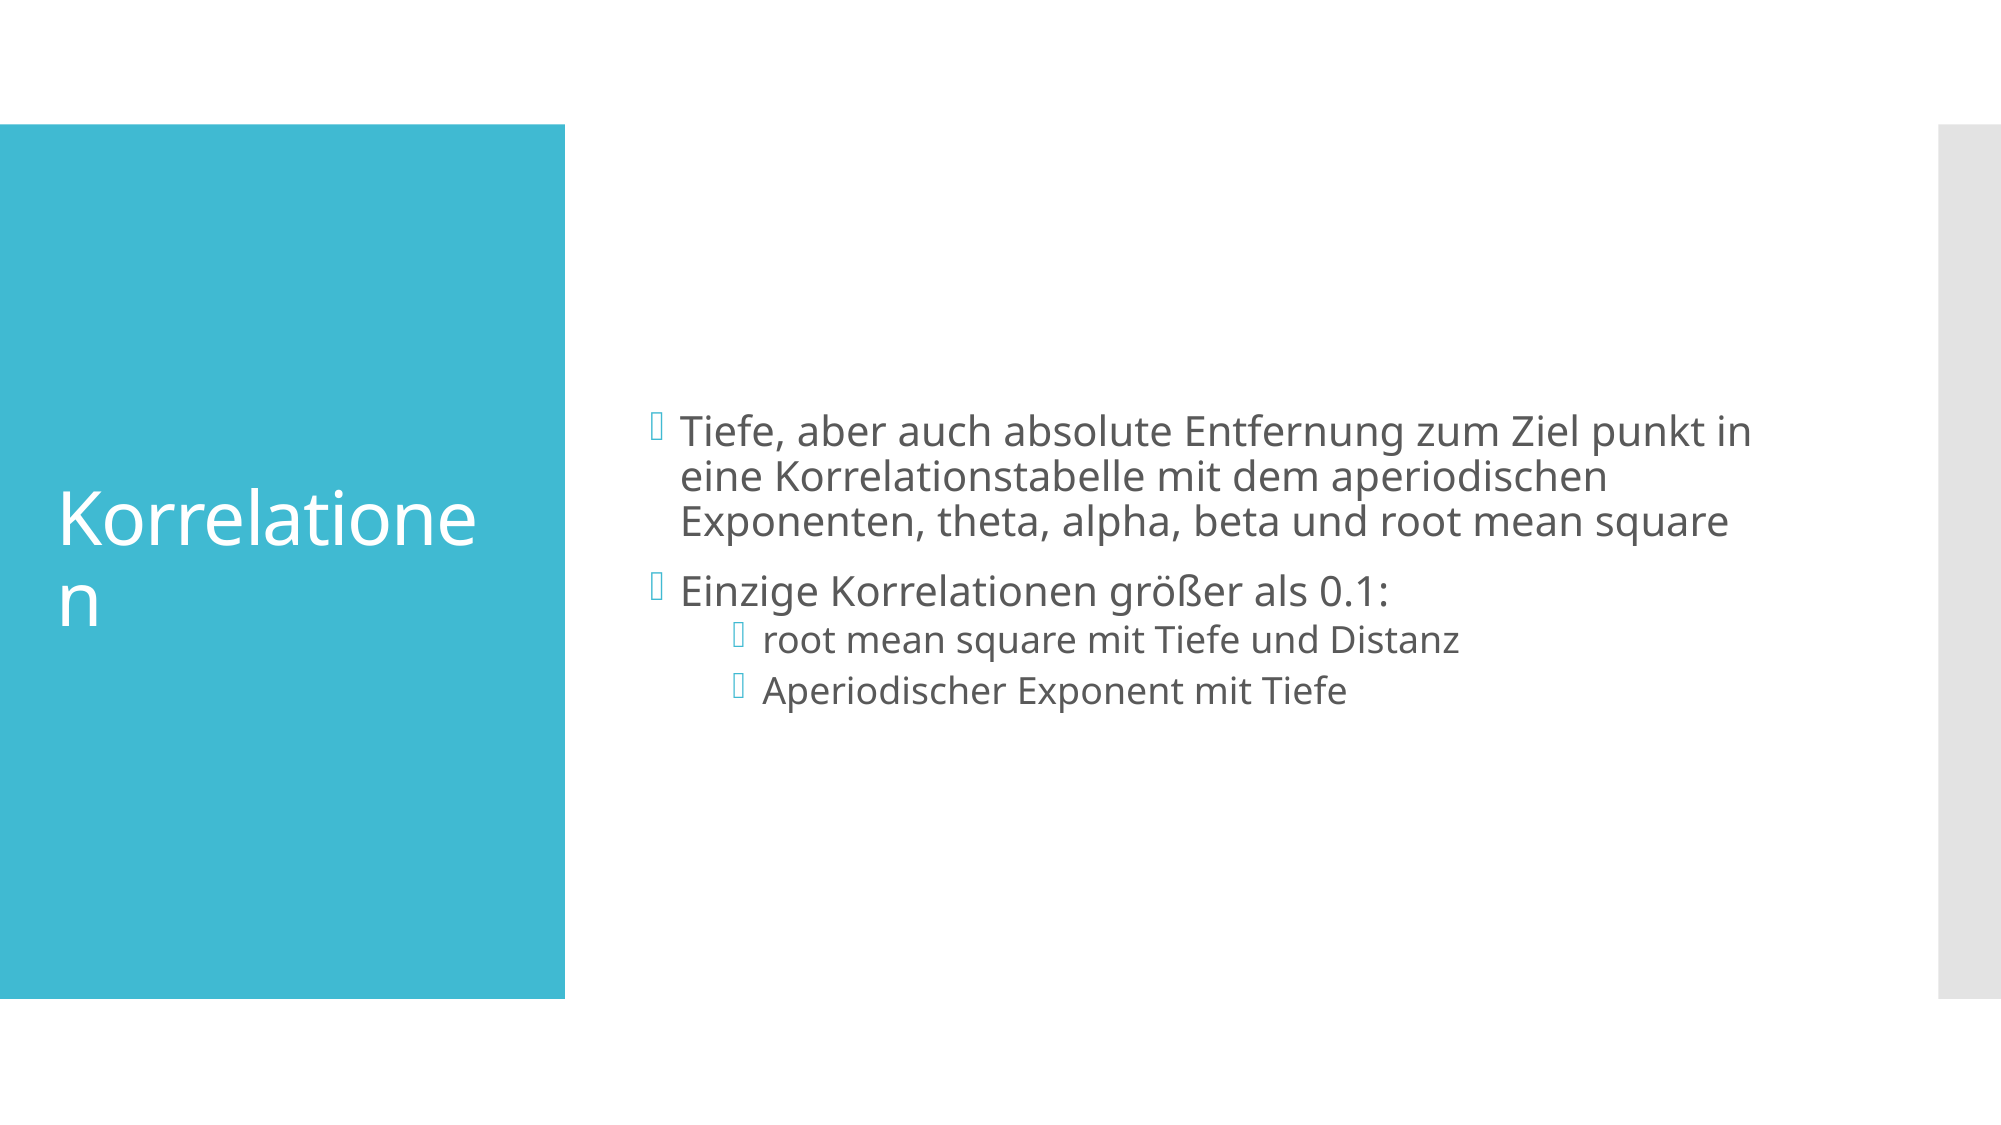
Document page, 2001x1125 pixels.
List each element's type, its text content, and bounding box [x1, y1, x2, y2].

title Korrelationen [41, 184, 525, 940]
list Tiefe, aber auch absolute Entfernung zum Ziel punkt in eine Korrelationstabelle mit dem aperiodischen Exponenten, theta, alpha, beta und root mean square Einzige Korrelationen größer als 0.1: root mean square mit Tiefe und Distanz Aperiodischer Exponent mit Tiefe [634, 141, 1835, 982]
